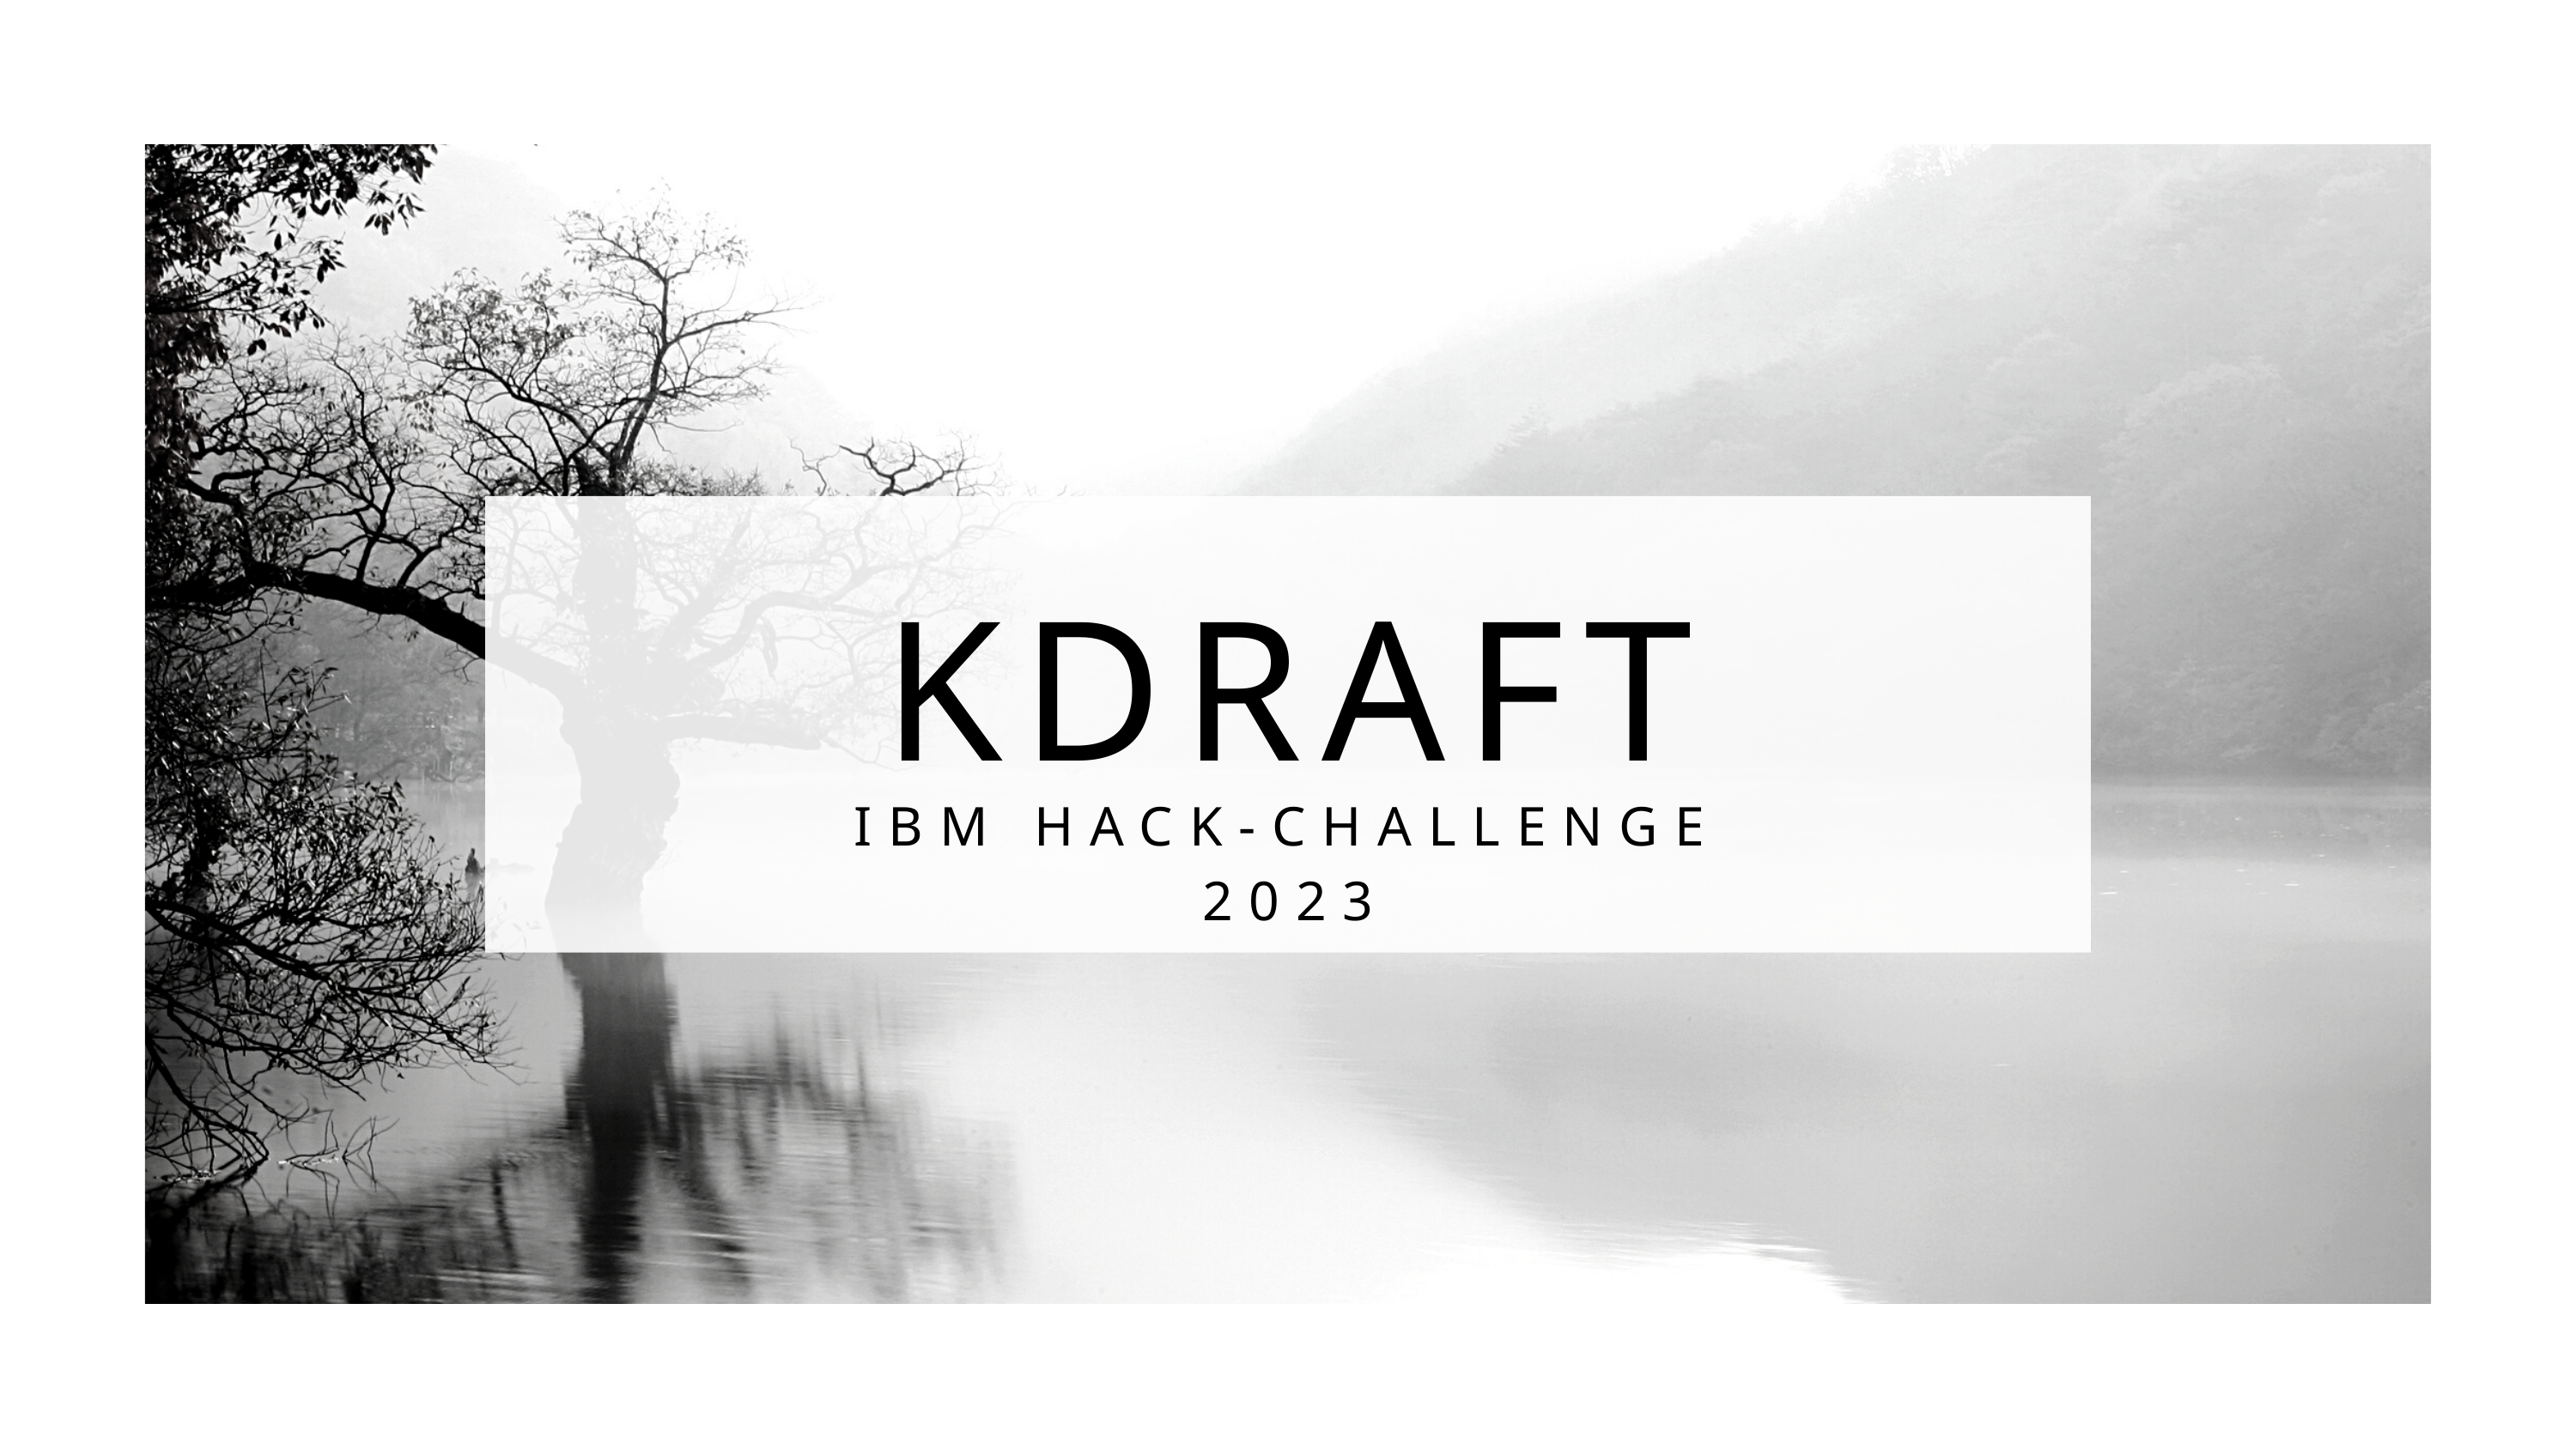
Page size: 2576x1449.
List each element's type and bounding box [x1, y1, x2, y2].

text_box [484, 495, 2092, 953]
text_box [144, 144, 2432, 1304]
